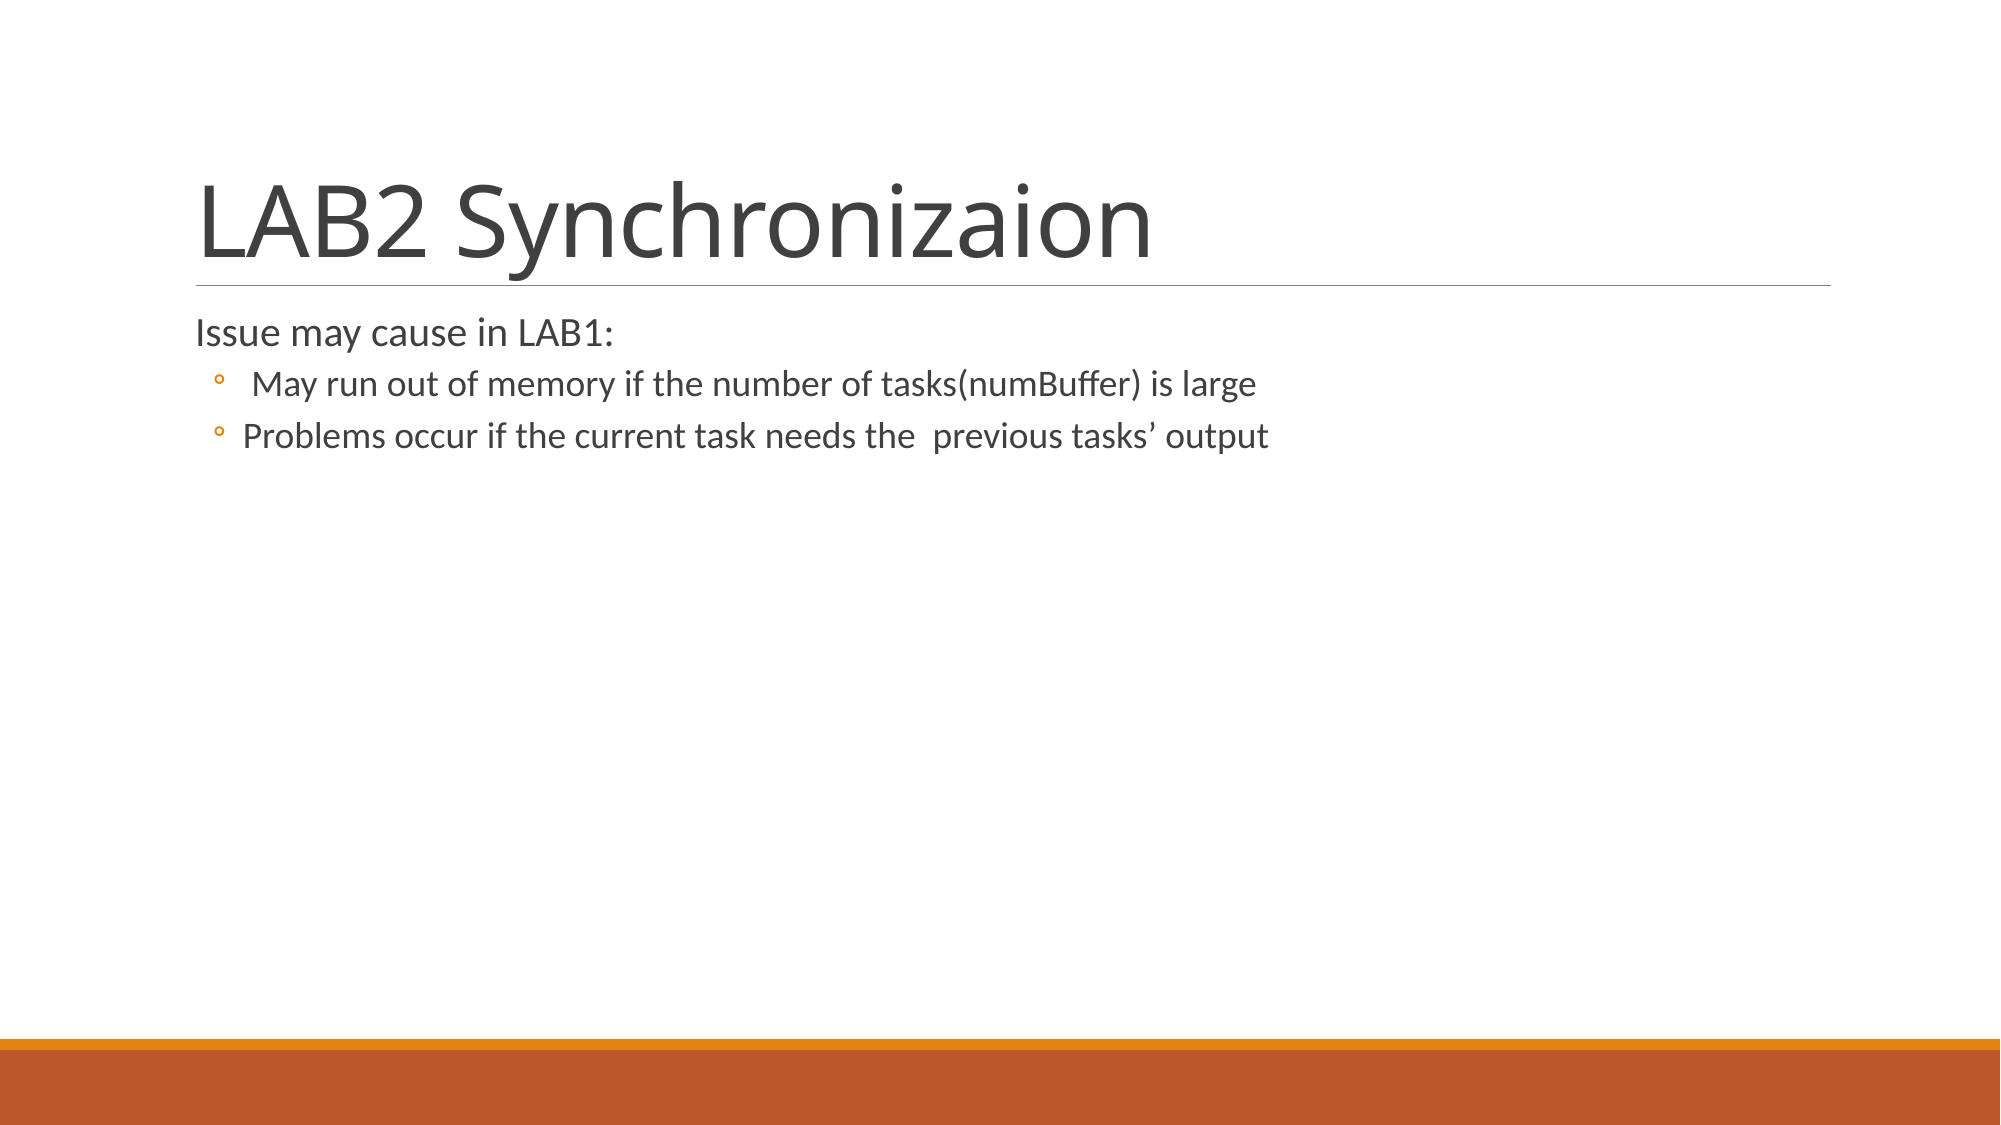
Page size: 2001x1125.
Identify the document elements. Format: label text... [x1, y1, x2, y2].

title LAB2 Synchronizaion [180, 47, 1830, 285]
list Issue may cause in LAB1: May run out of memory if the number of tasks(numBuffer) is large Problems occur if the current task needs the previous tasks’ output [180, 302, 1830, 963]
